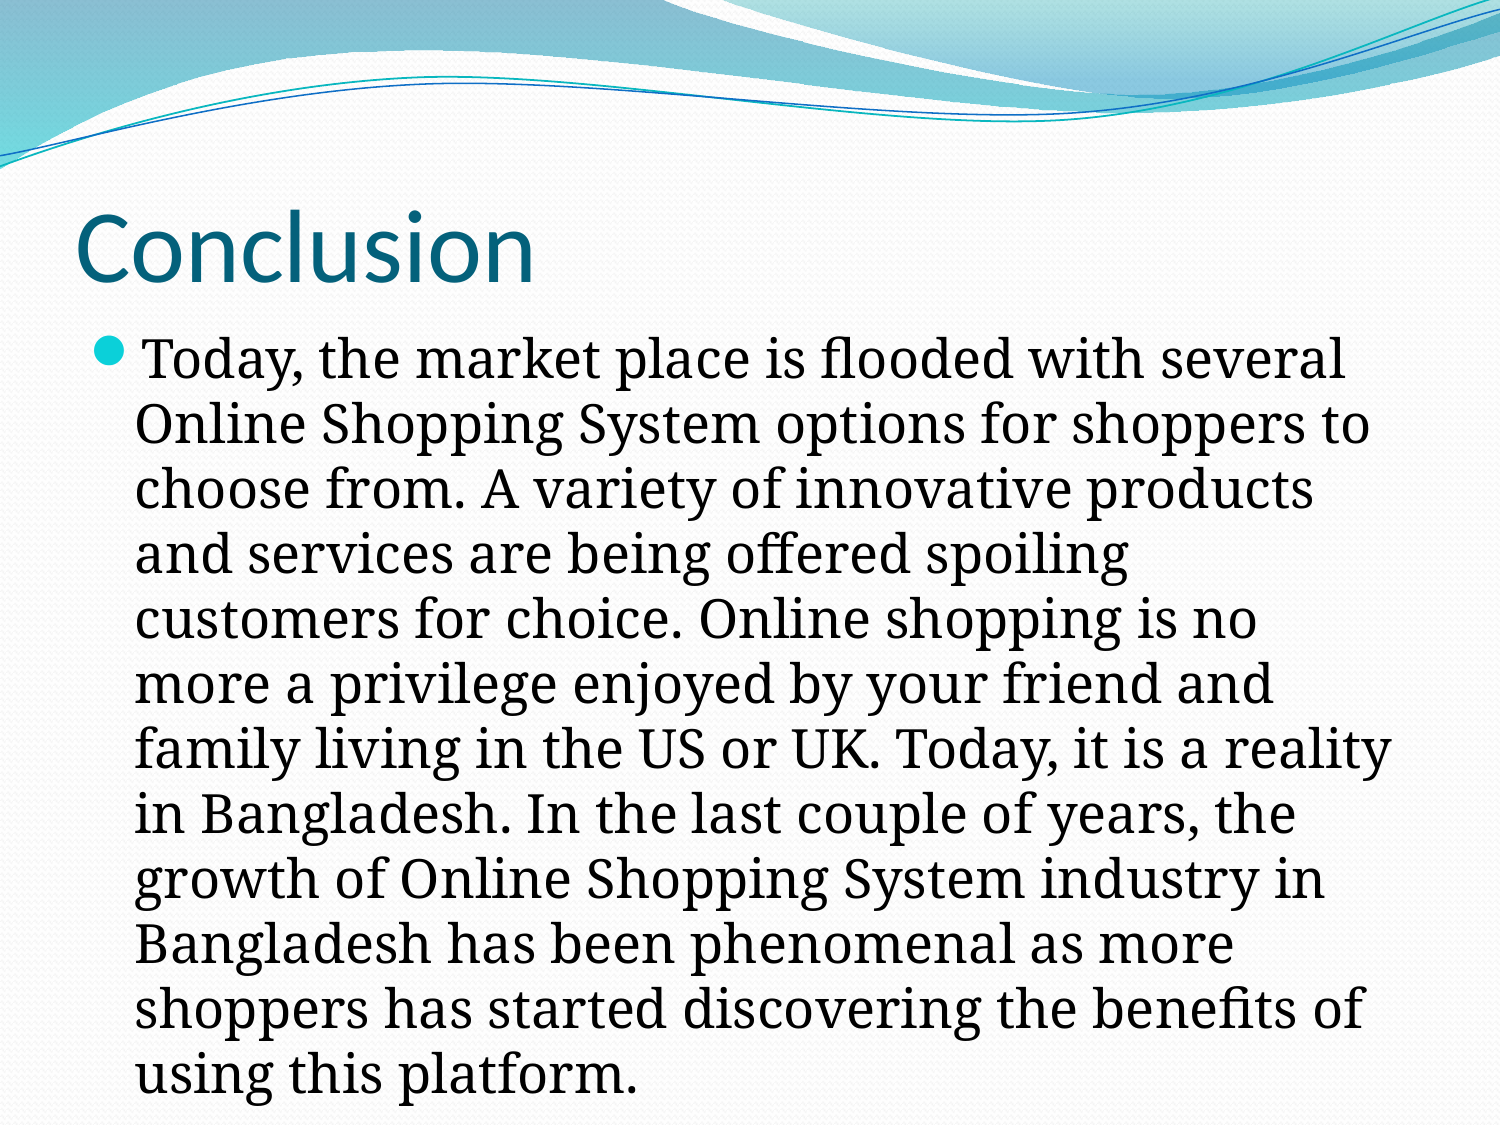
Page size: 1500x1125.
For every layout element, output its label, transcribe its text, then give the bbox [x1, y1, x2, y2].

list Today, the market place is flooded with several Online Shopping System options for shoppers to choose from. A variety of innovative products and services are being offered spoiling customers for choice. Online shopping is no more a privilege enjoyed by your friend and family living in the US or UK. Today, it is a reality in Bangladesh. In the last couple of years, the growth of Online Shopping System industry in Bangladesh has been phenomenal as more shoppers has started discovering the benefits of using this platform. [75, 317, 1425, 1038]
title Conclusion [75, 115, 1425, 303]
